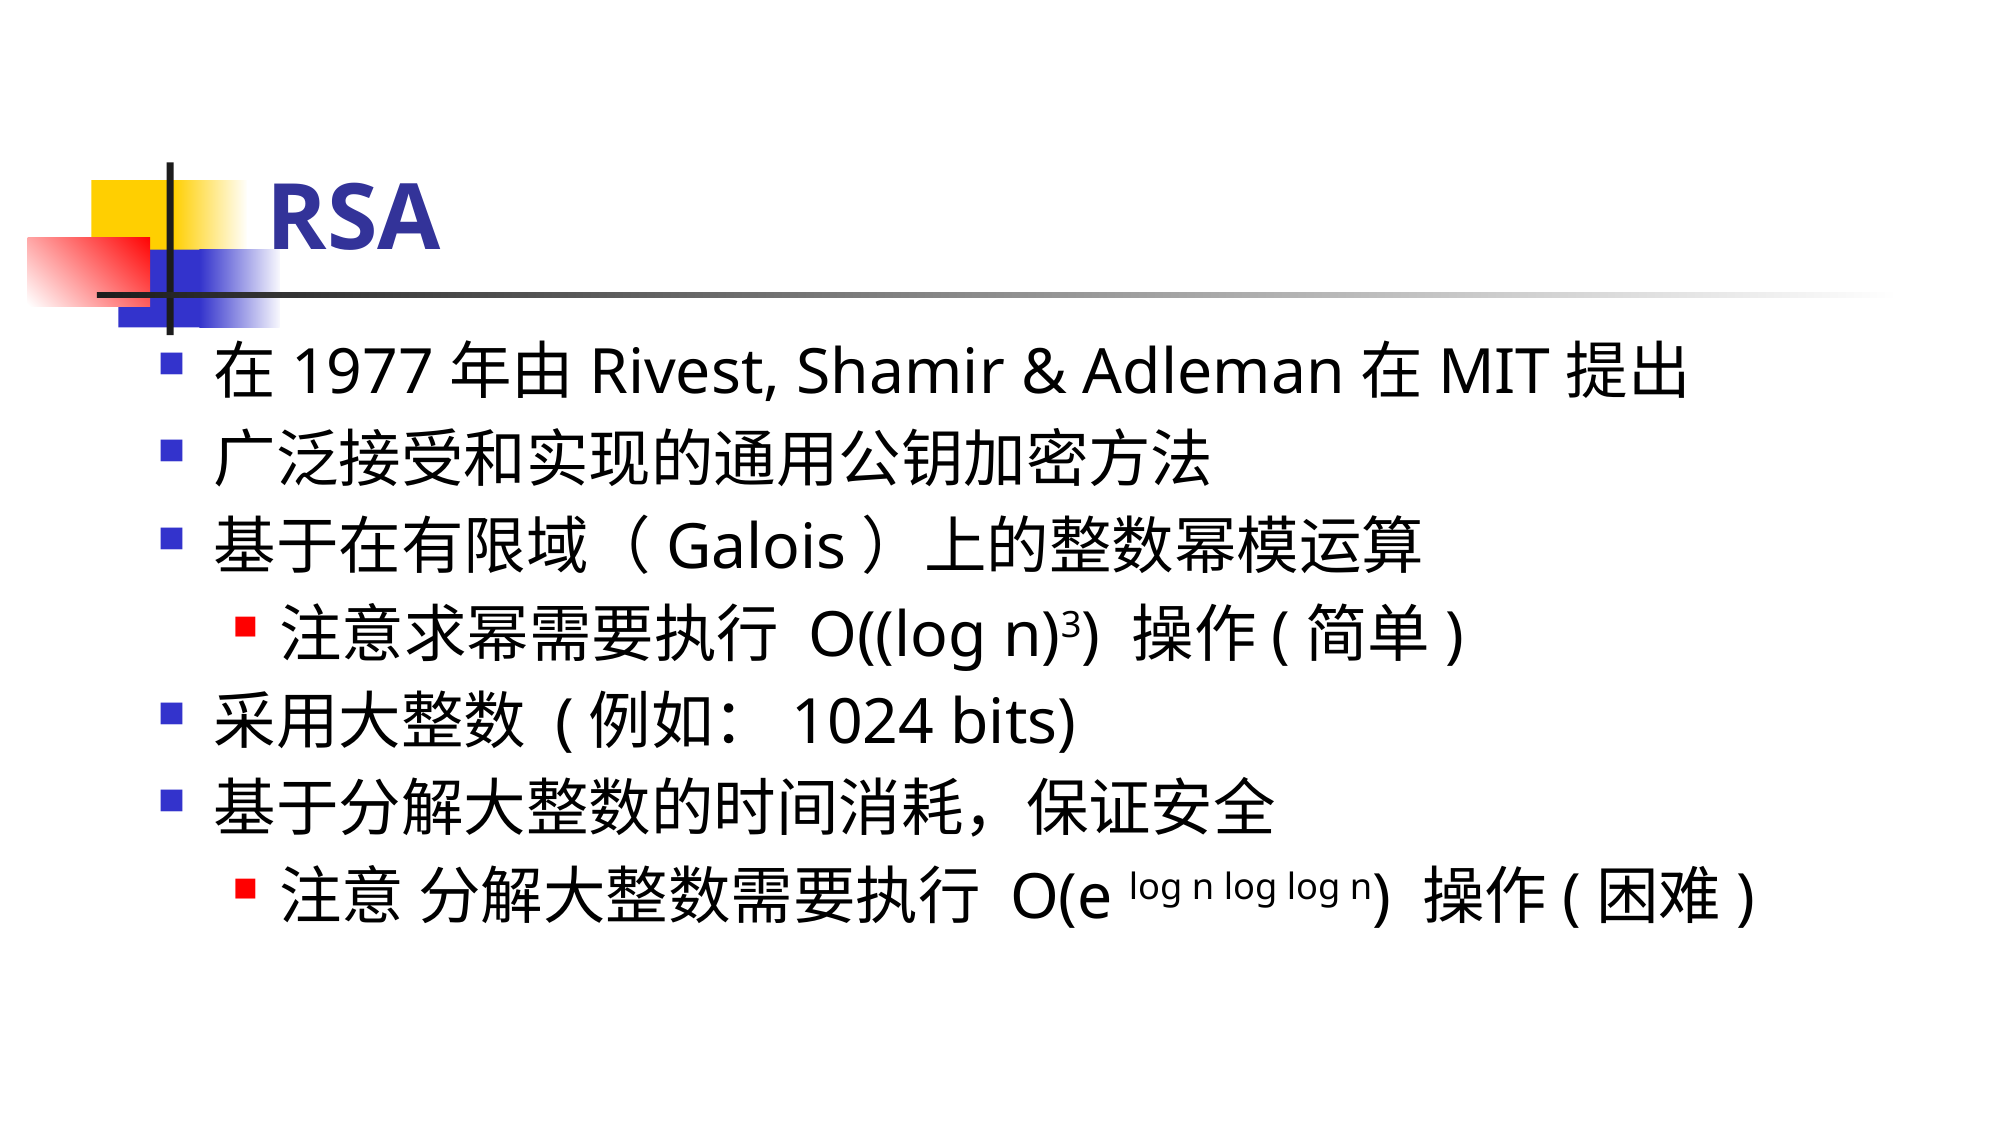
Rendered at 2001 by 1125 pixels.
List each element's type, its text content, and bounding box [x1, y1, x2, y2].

title RSA [251, 35, 1957, 275]
list 在1977年由Rivest, Shamir & Adleman在MIT提出 广泛接受和实现的通用公钥加密方法 基于在有限域（Galois）上的整数幂模运算 注意求幂需要执行 O((log n)3) 操作(简单) 采用大整数 (例如：1024 bits) 基于分解大整数的时间消耗，保证安全 注意 分解大整数需要执行 O(e log n log log n) 操作(困难) [142, 323, 1817, 1055]
